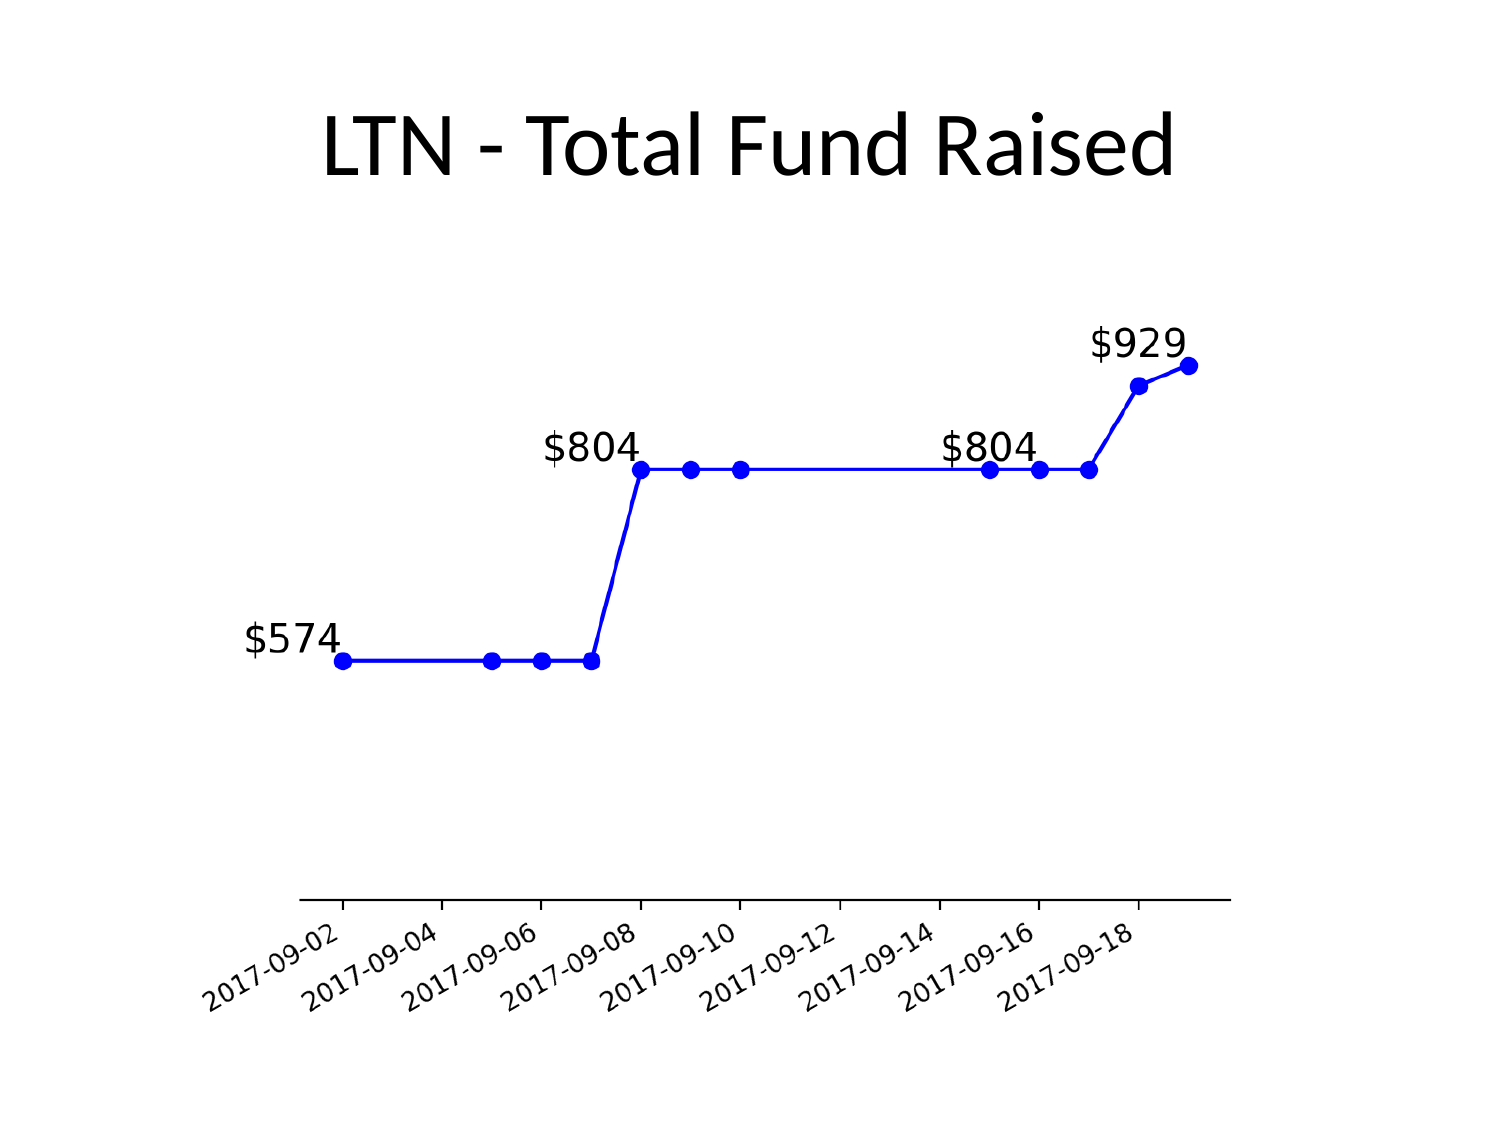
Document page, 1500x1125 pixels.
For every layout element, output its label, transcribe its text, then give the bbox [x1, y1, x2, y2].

title LTN - Total Fund Raised [75, 45, 1425, 233]
picture [149, 179, 1351, 1081]
